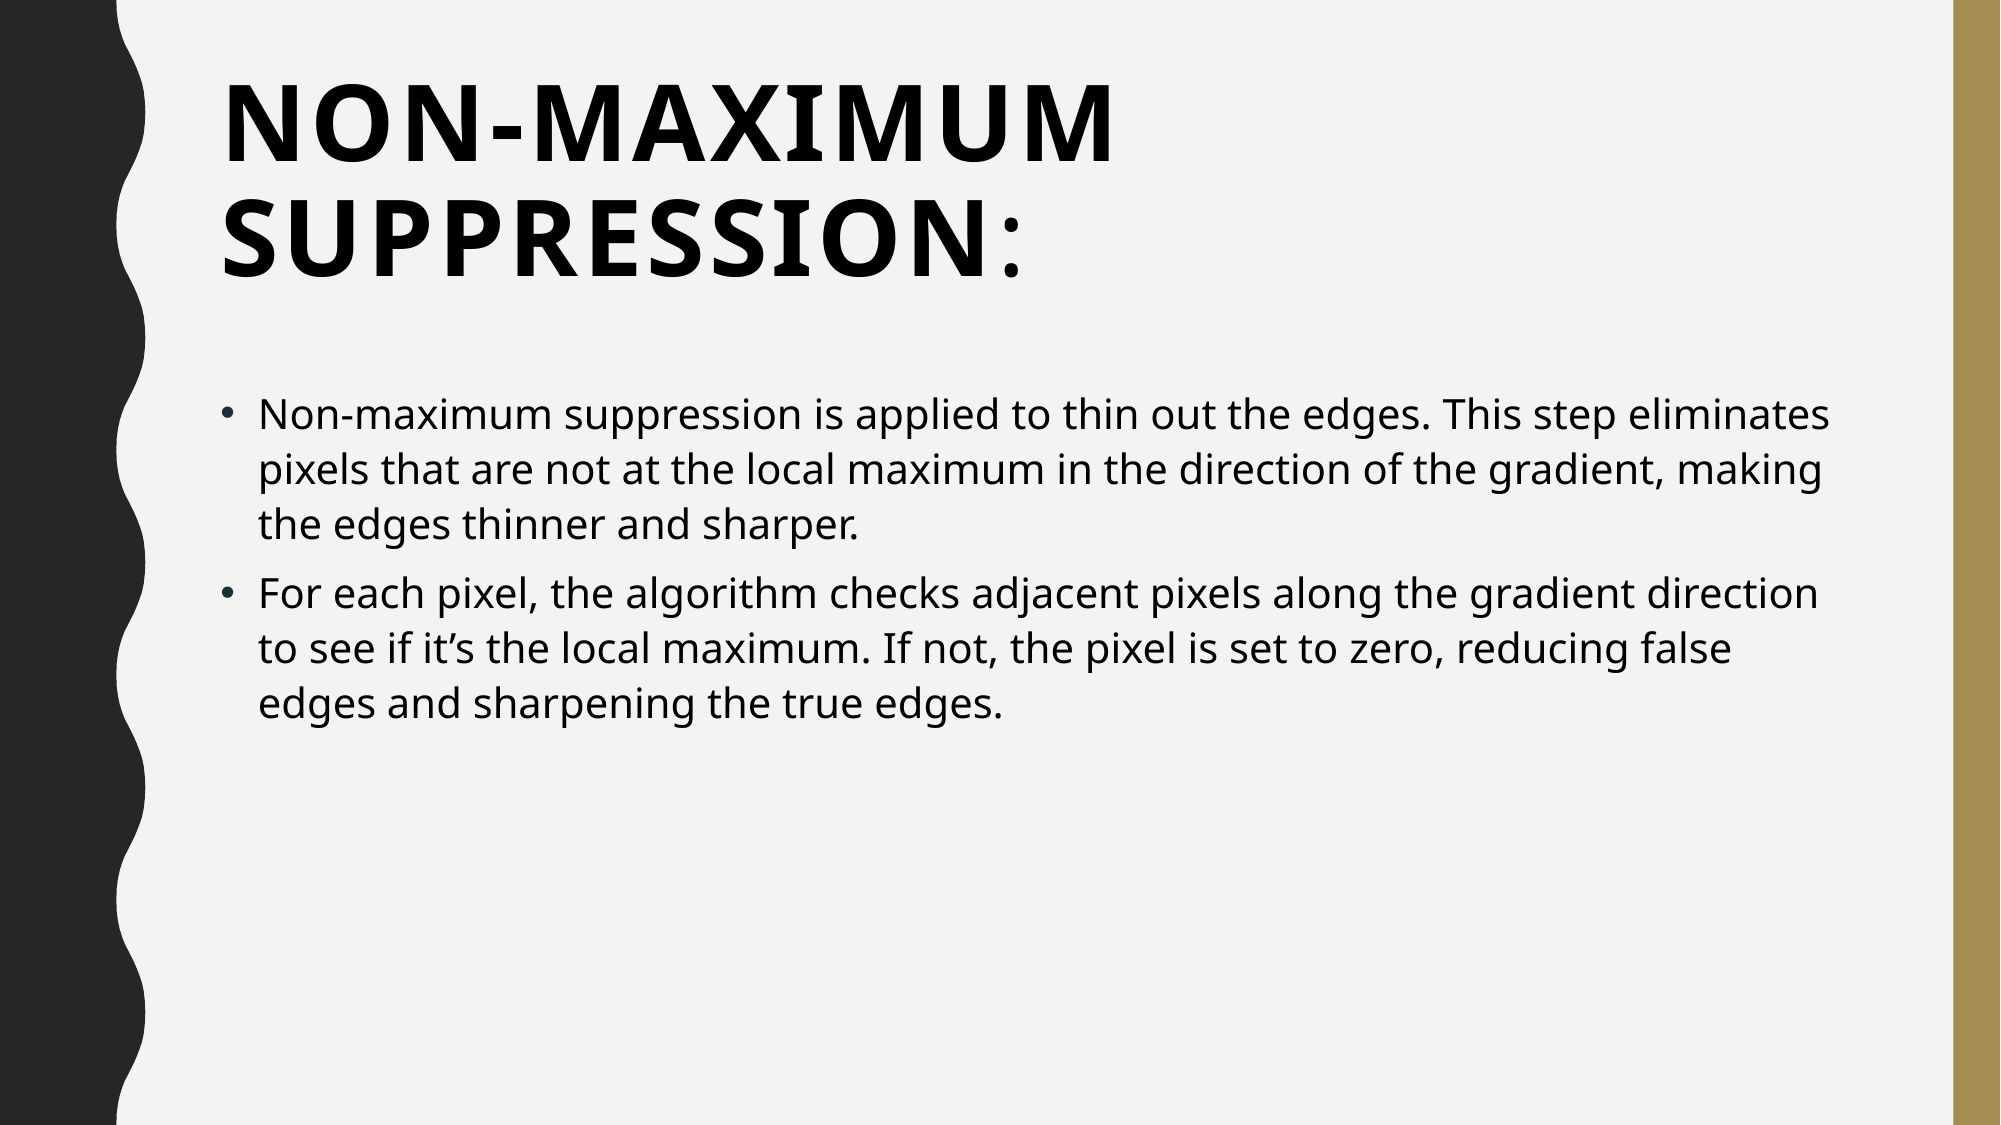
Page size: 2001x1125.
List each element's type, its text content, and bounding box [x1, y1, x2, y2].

title Non-Maximum Suppression: [205, 62, 1875, 308]
list Non-maximum suppression is applied to thin out the edges. This step eliminates pixels that are not at the local maximum in the direction of the gradient, making the edges thinner and sharper. For each pixel, the algorithm checks adjacent pixels along the gradient direction to see if it’s the local maximum. If not, the pixel is set to zero, reducing false edges and sharpening the true edges. [205, 375, 1875, 965]
